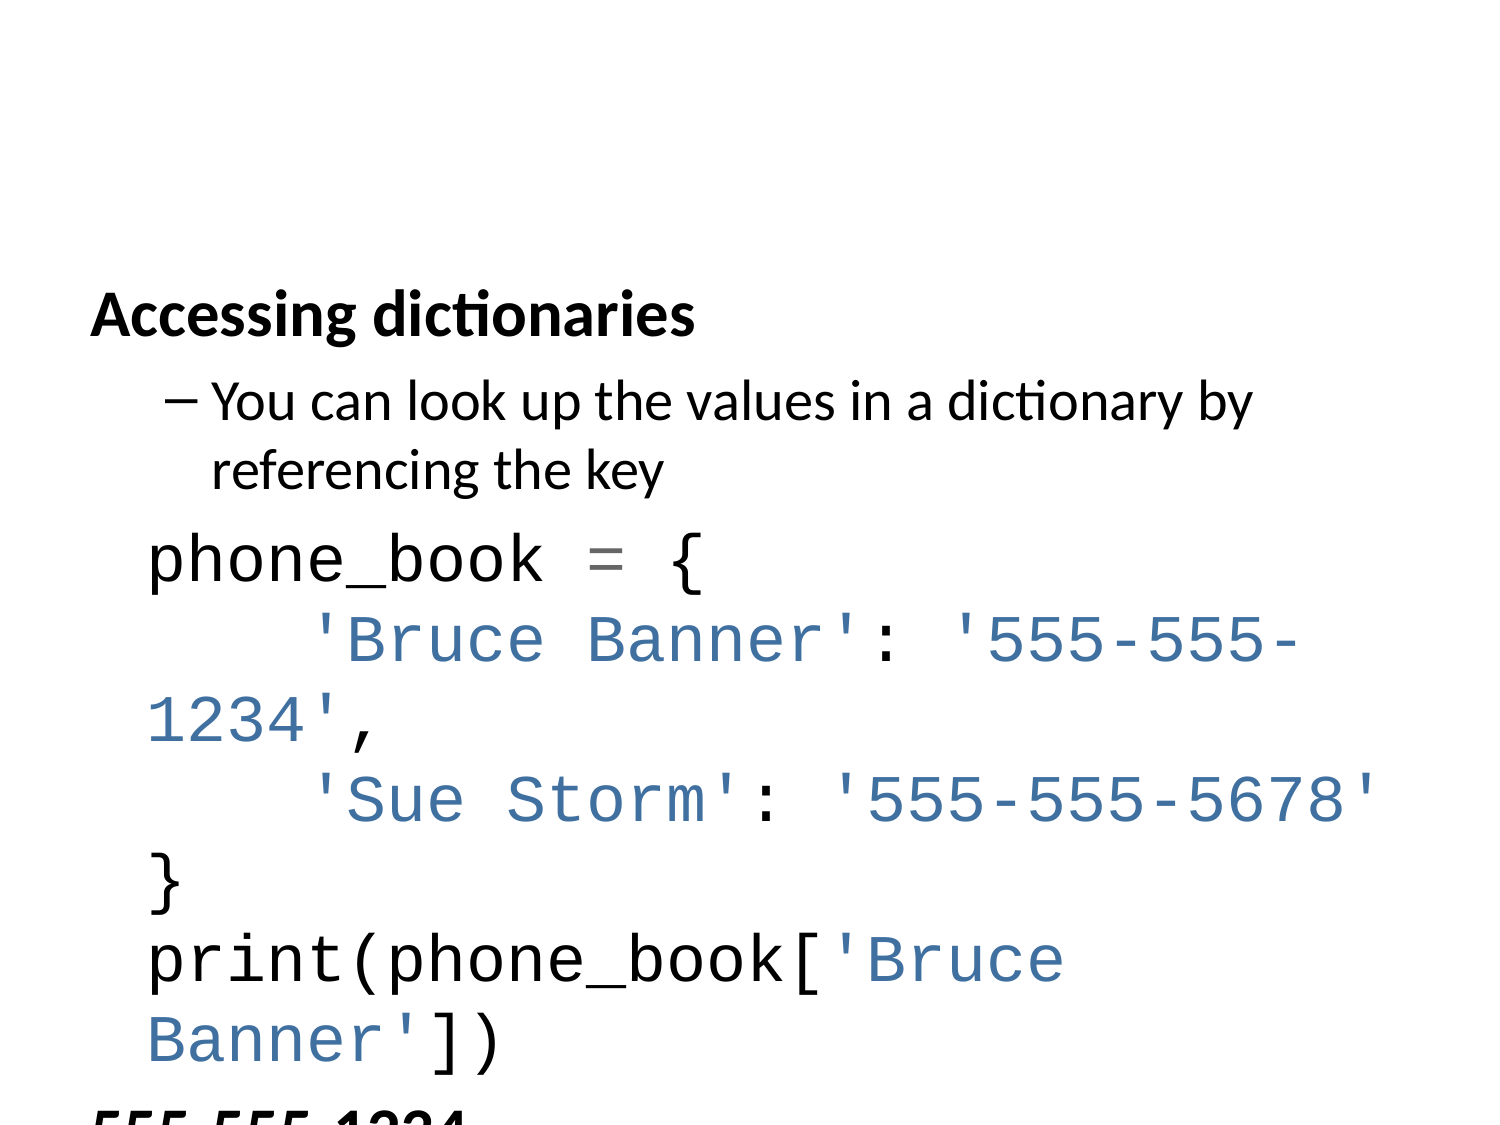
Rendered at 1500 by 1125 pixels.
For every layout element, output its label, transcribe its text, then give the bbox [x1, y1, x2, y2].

list Accessing dictionaries You can look up the values in a dictionary by referencing the key phone_book = { 'Bruce Banner': '555-555-1234', 'Sue Storm': '555-555-5678' } print(phone_book['Bruce Banner']) 555-555-1234 [75, 262, 1425, 1005]
